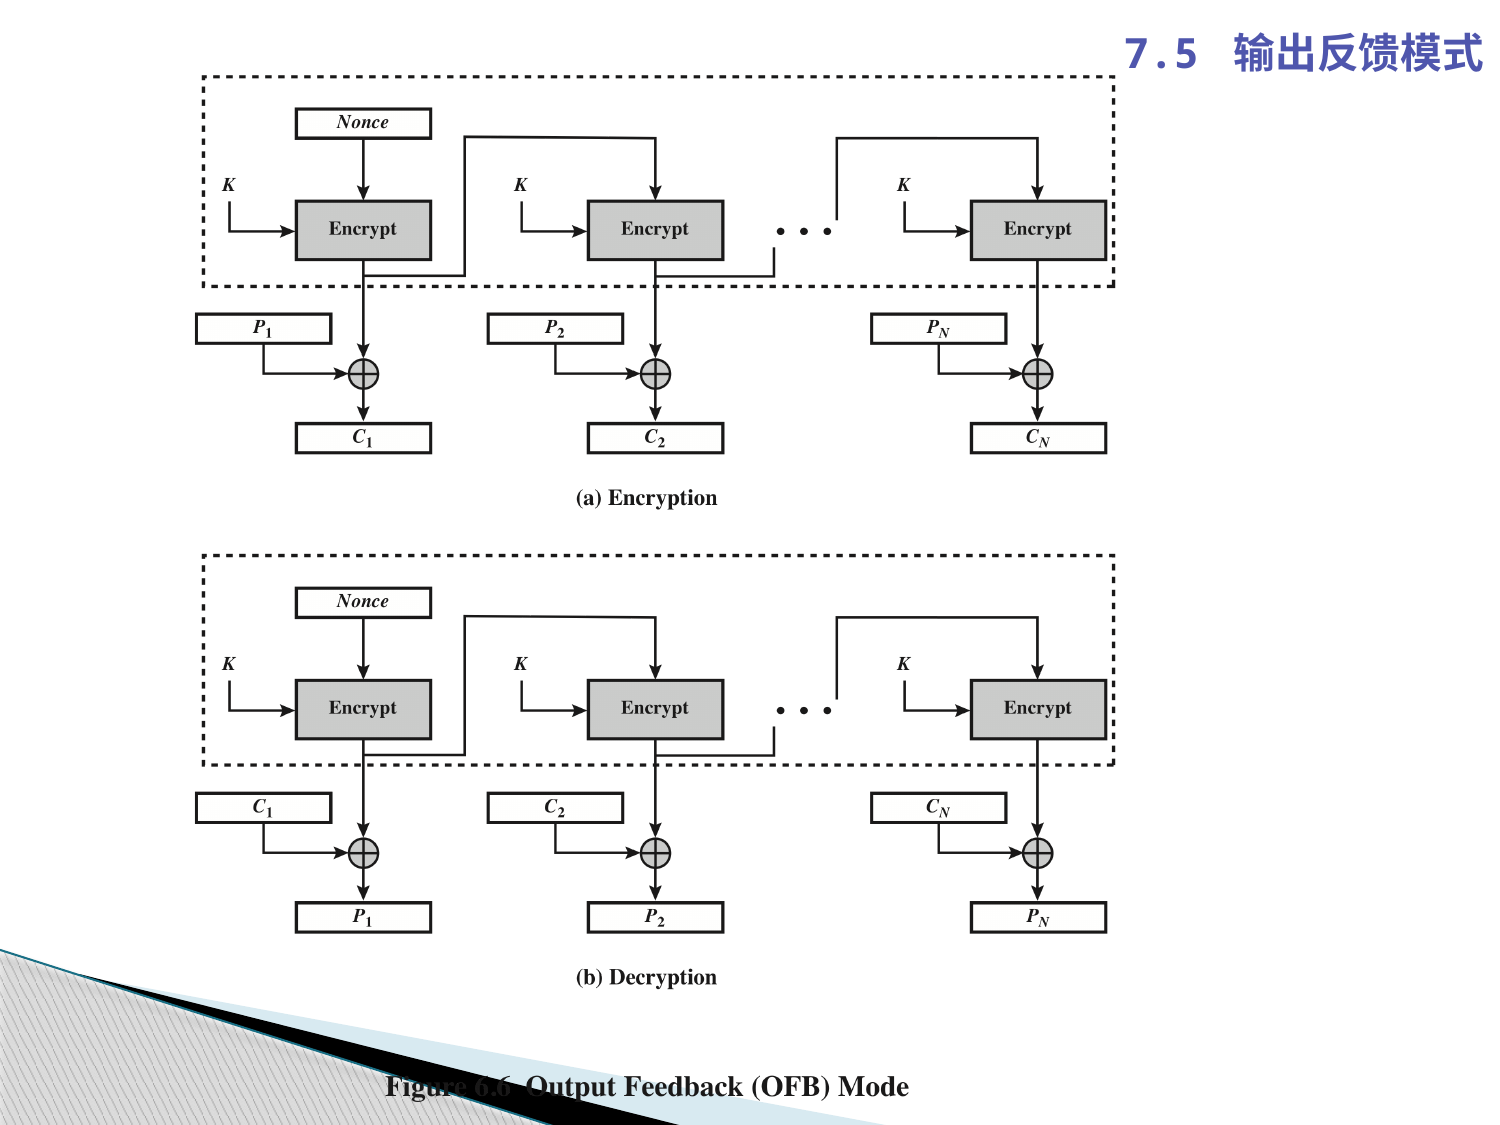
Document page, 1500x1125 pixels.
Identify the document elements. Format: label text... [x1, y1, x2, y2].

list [159, 30, 1152, 1125]
text_box 7.5 输出反馈模式 [1057, 0, 1499, 104]
